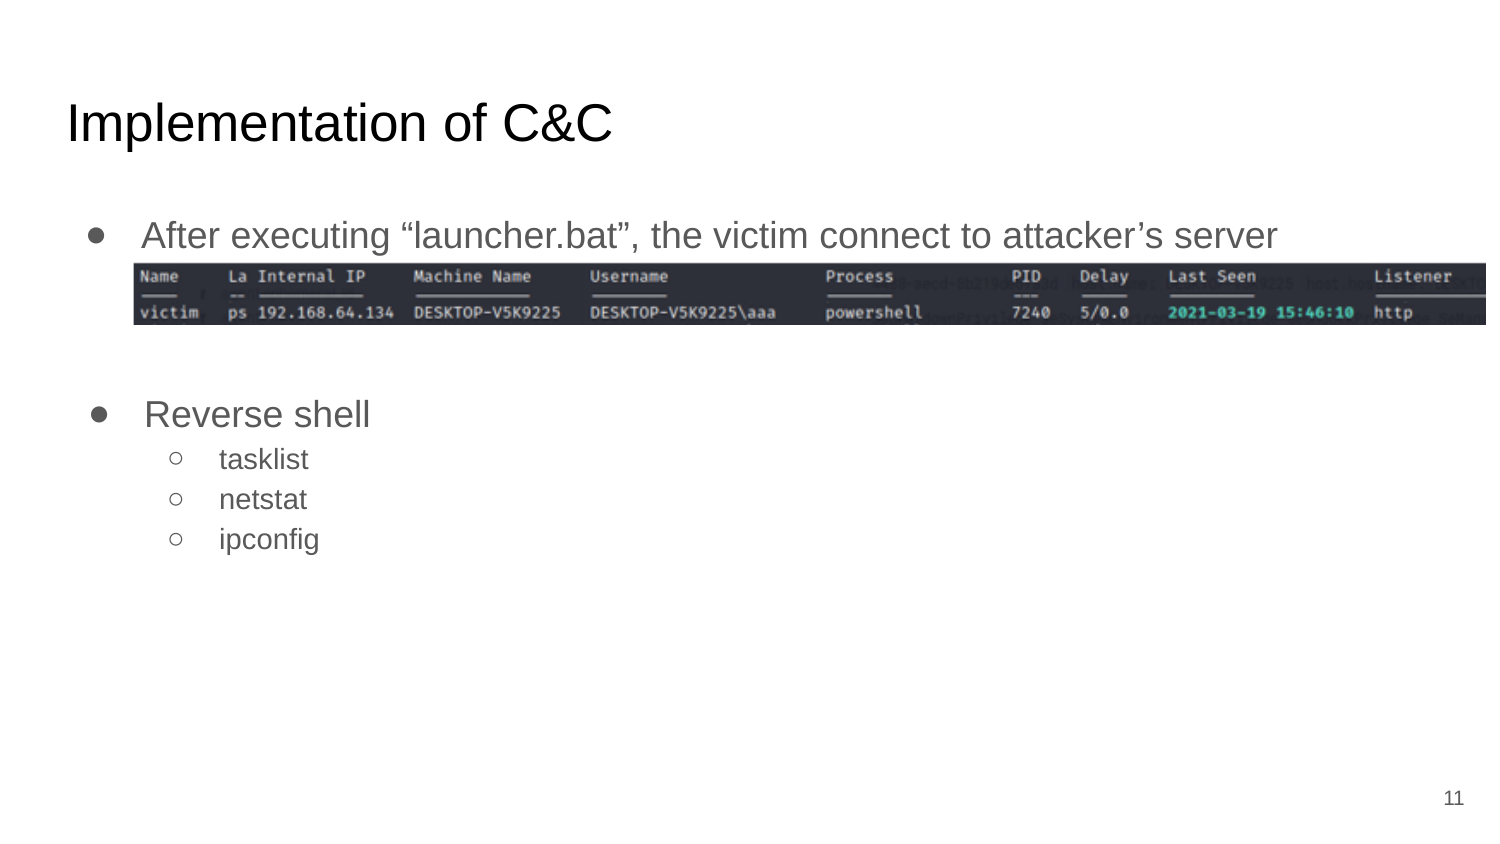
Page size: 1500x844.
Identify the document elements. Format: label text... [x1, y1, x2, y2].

list Reverse shell tasklist netstat ipconfig [54, 368, 1452, 580]
slide_number ‹#› [1389, 764, 1480, 830]
title Implementation of C&C [51, 72, 1449, 167]
picture [133, 260, 1487, 325]
list After executing “launcher.bat”, the victim connect to attacker’s server [51, 189, 1449, 275]
